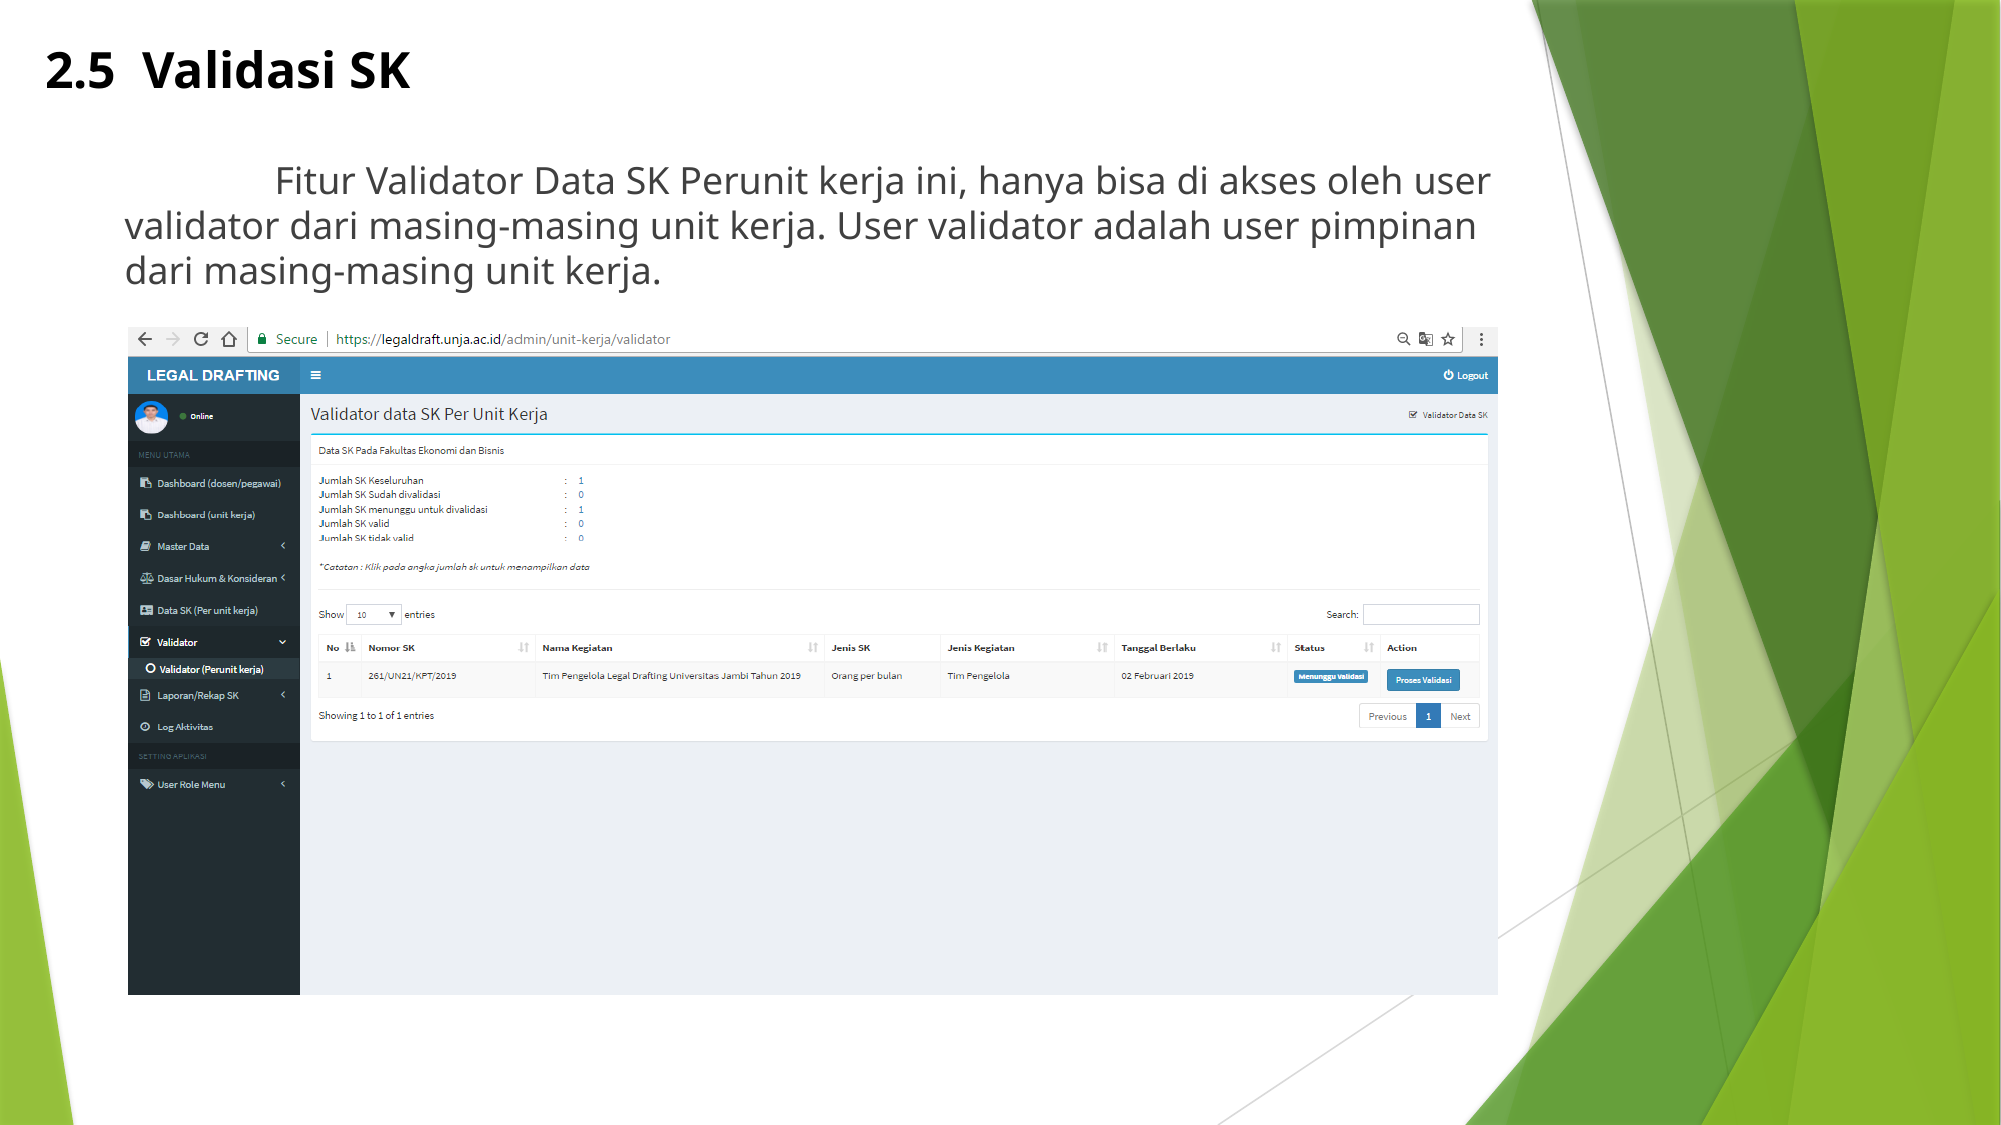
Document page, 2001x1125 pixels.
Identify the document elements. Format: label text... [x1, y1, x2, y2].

picture [127, 326, 1499, 996]
list Fitur Validator Data SK Perunit kerja ini, hanya bisa di akses oleh user validator dari masing-masing unit kerja. User validator adalah user pimpinan dari masing-masing unit kerja. [109, 149, 1551, 415]
title 2.5 Validasi SK [30, 30, 1606, 104]
